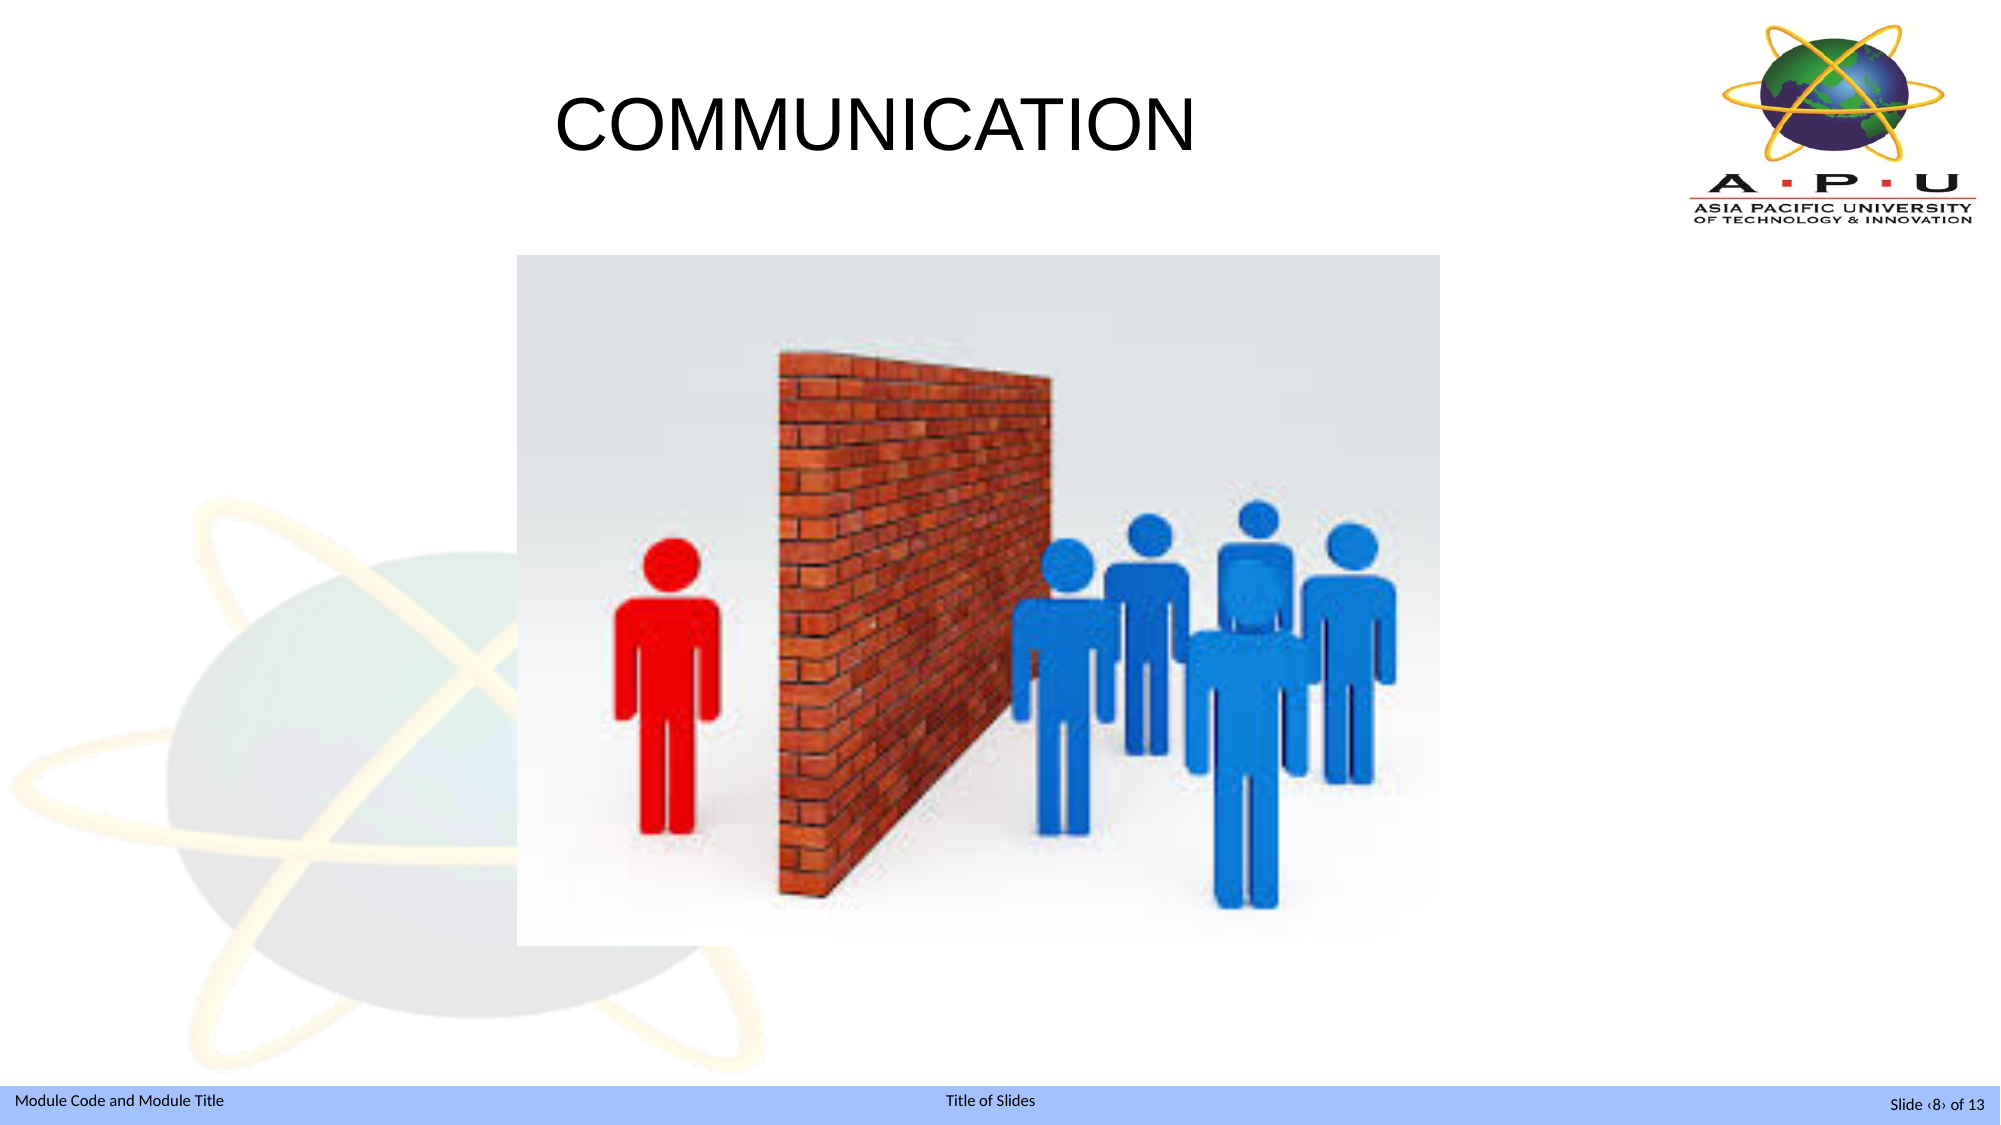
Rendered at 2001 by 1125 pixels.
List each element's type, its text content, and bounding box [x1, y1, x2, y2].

picture [1668, 0, 2000, 249]
title COMMUNICATION [106, 67, 1647, 256]
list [517, 254, 1440, 946]
footer Slide ‹8› of 13 [1366, 1086, 2000, 1125]
